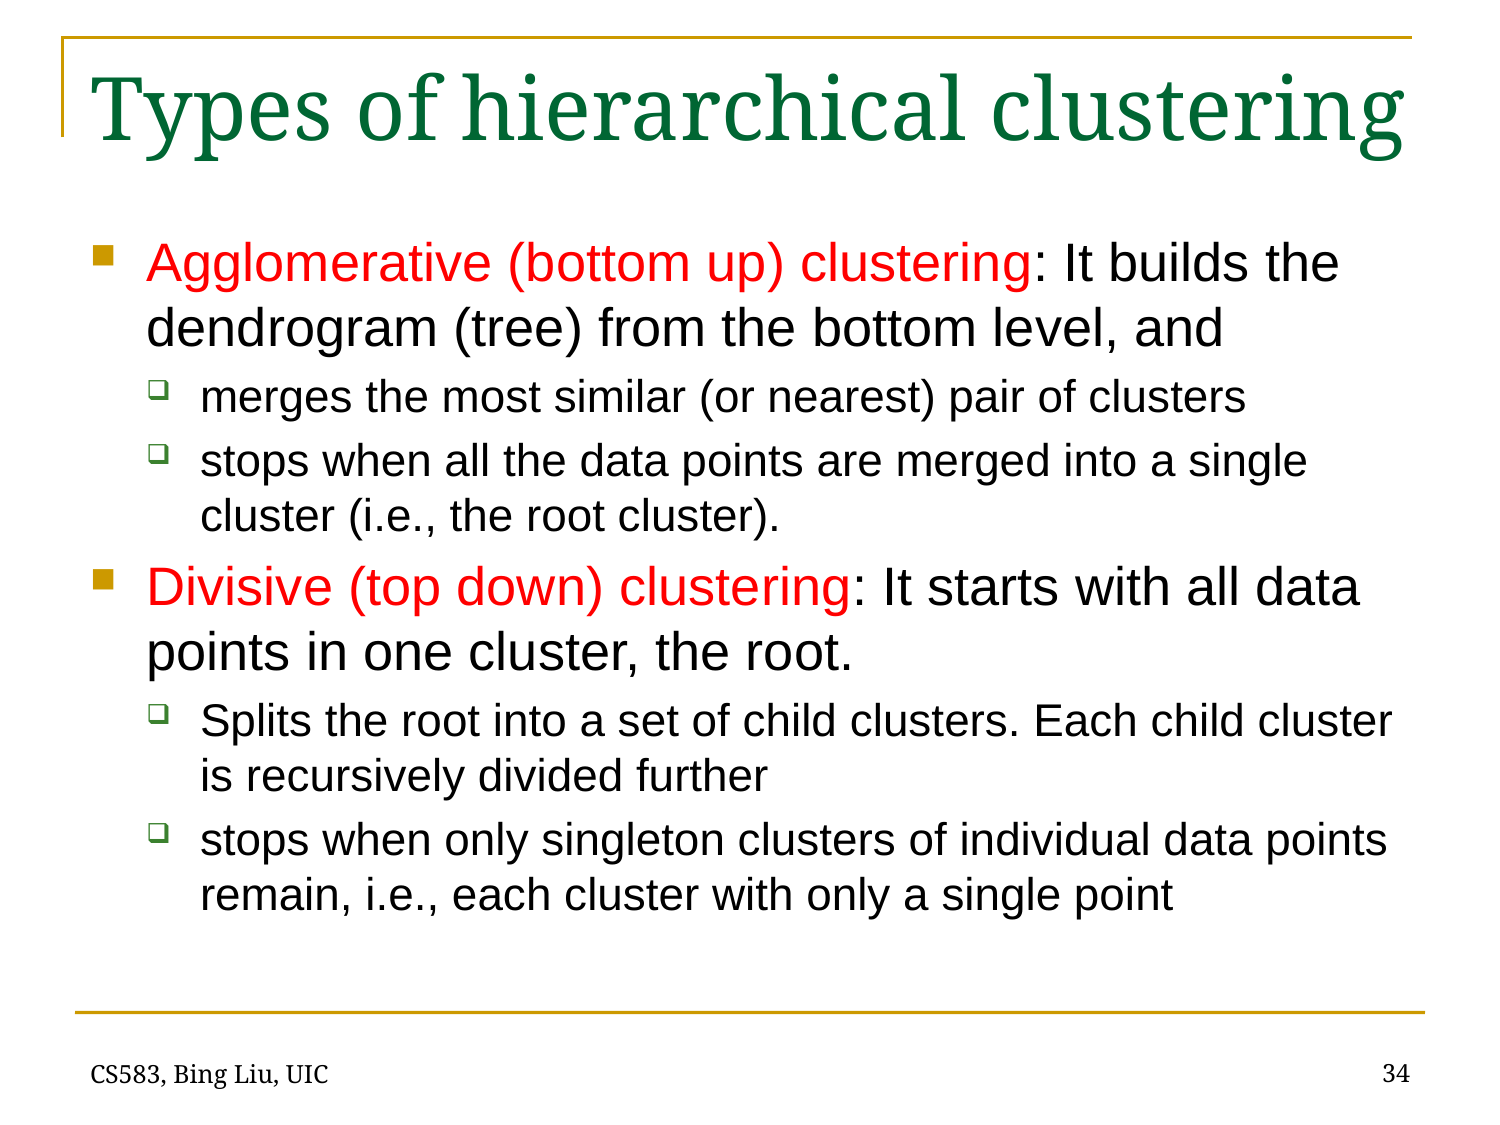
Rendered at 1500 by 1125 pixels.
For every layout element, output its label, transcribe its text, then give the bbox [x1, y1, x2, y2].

list Agglomerative (bottom up) clustering: It builds the dendrogram (tree) from the bottom level, and merges the most similar (or nearest) pair of clusters stops when all the data points are merged into a single cluster (i.e., the root cluster). Divisive (top down) clustering: It starts with all data points in one cluster, the root. Splits the root into a set of child clusters. Each child cluster is recursively divided further stops when only singleton clusters of individual data points remain, i.e., each cluster with only a single point [75, 220, 1425, 1006]
title Types of hierarchical clustering [75, 45, 1425, 220]
slide_number 34 [1074, 1024, 1425, 1100]
footer CS583, Bing Liu, UIC [75, 1025, 988, 1100]
